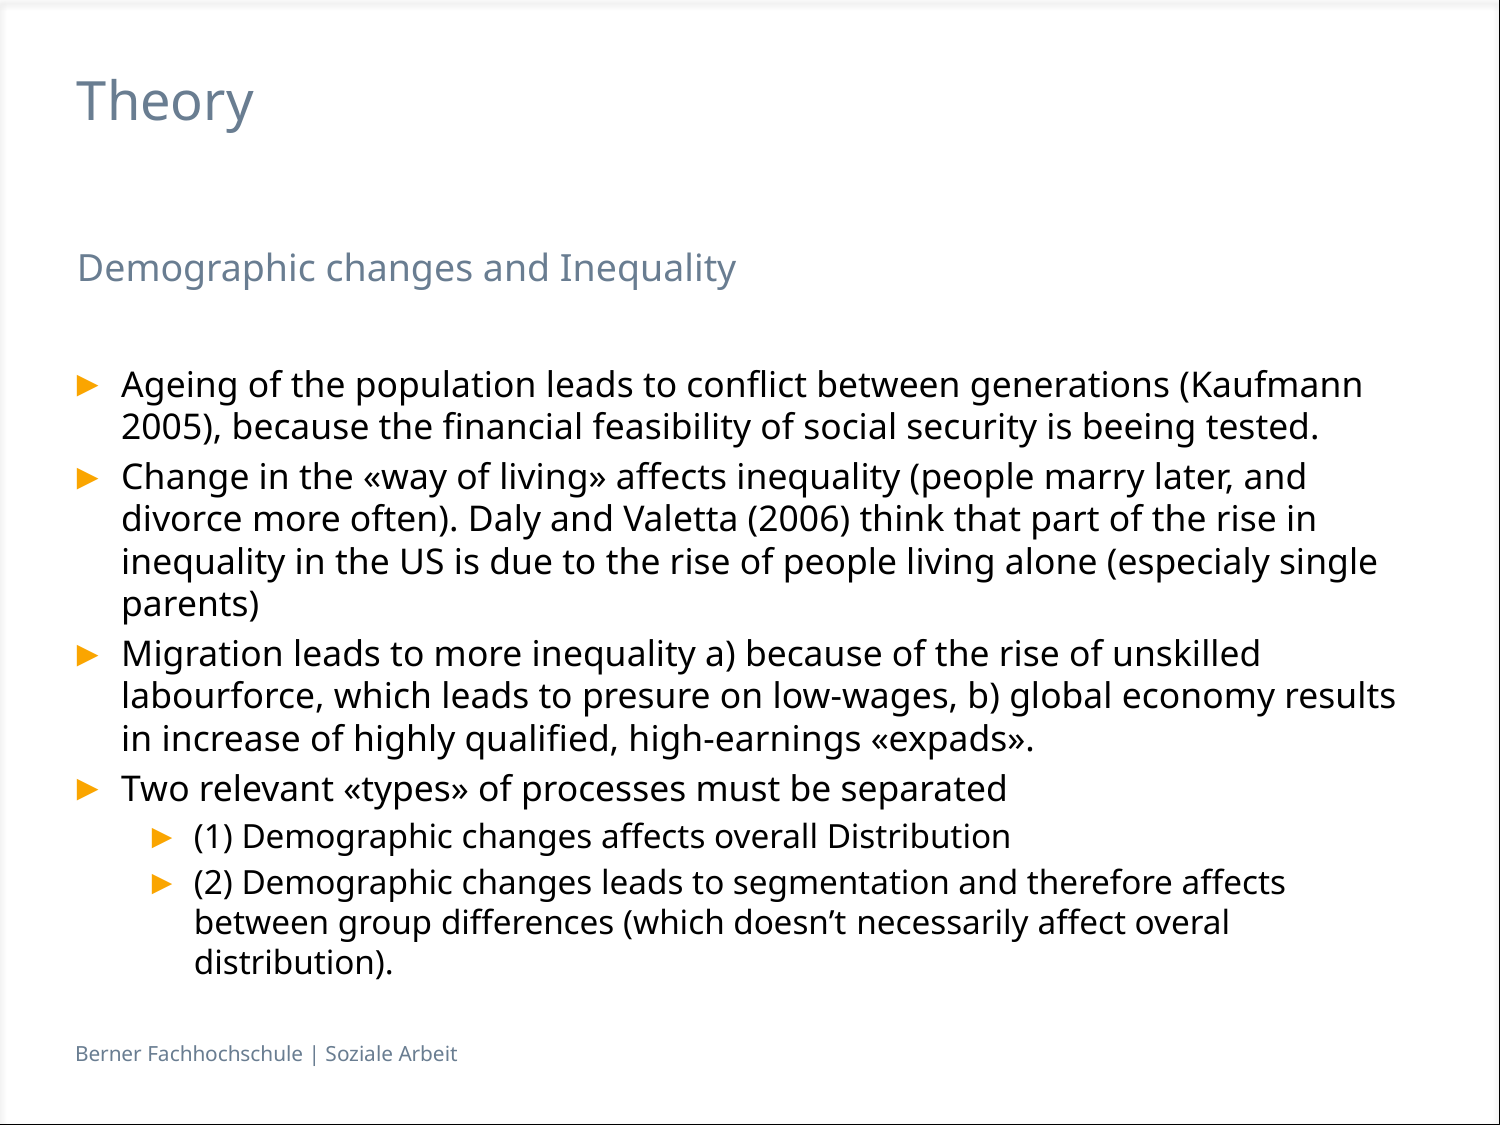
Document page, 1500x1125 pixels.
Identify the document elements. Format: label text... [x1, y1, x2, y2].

list Demographic changes and Inequality [76, 236, 1406, 325]
list Ageing of the population leads to conflict between generations (Kaufmann 2005), because the financial feasibility of social security is beeing tested. Change in the «way of living» affects inequality (people marry later, and divorce more often). Daly and Valetta (2006) think that part of the rise in inequality in the US is due to the rise of people living alone (especialy single parents) Migration leads to more inequality a) because of the rise of unskilled labourforce, which leads to presure on low-wages, b) global economy results in increase of highly qualified, high-earnings «expads». Two relevant «types» of processes must be separated (1) Demographic changes affects overall Distribution (2) Demographic changes leads to segmentation and therefore affects between group differences (which doesn’t necessarily affect overal distribution). [76, 354, 1406, 1004]
title Theory [76, 59, 1406, 148]
